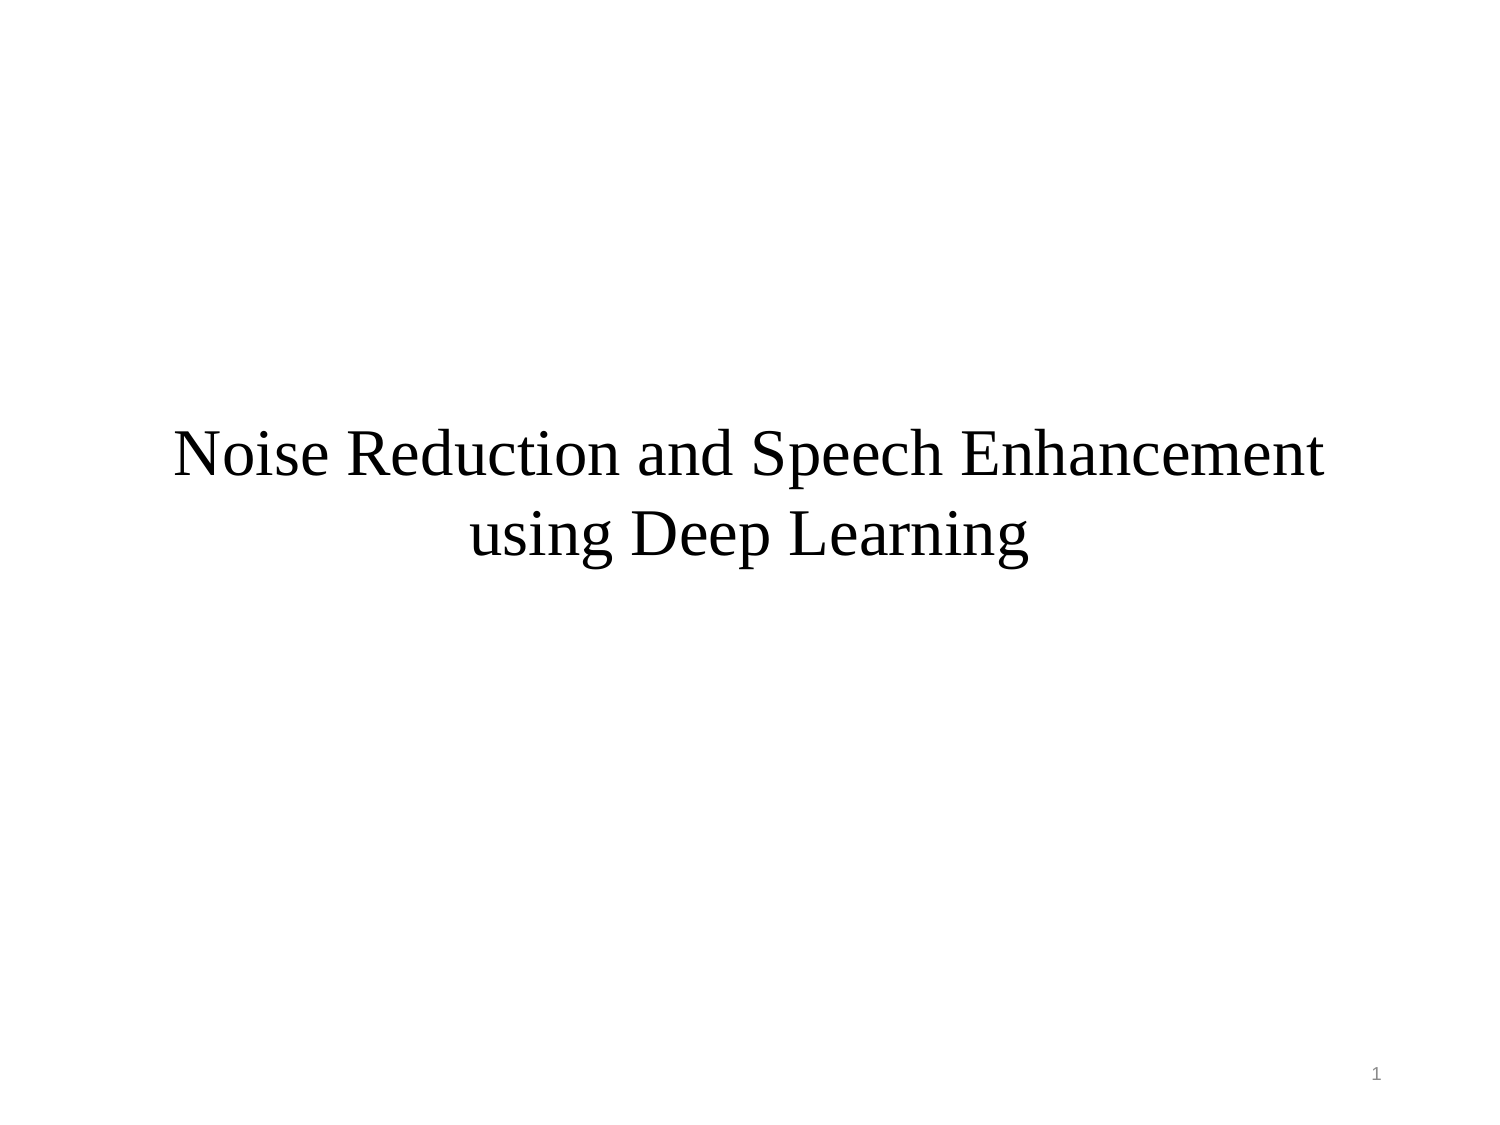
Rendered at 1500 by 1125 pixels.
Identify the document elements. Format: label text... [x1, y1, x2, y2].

title Noise Reduction and Speech Enhancement using Deep Learning [68, 229, 1449, 674]
slide_number 1 [1059, 1042, 1397, 1103]
